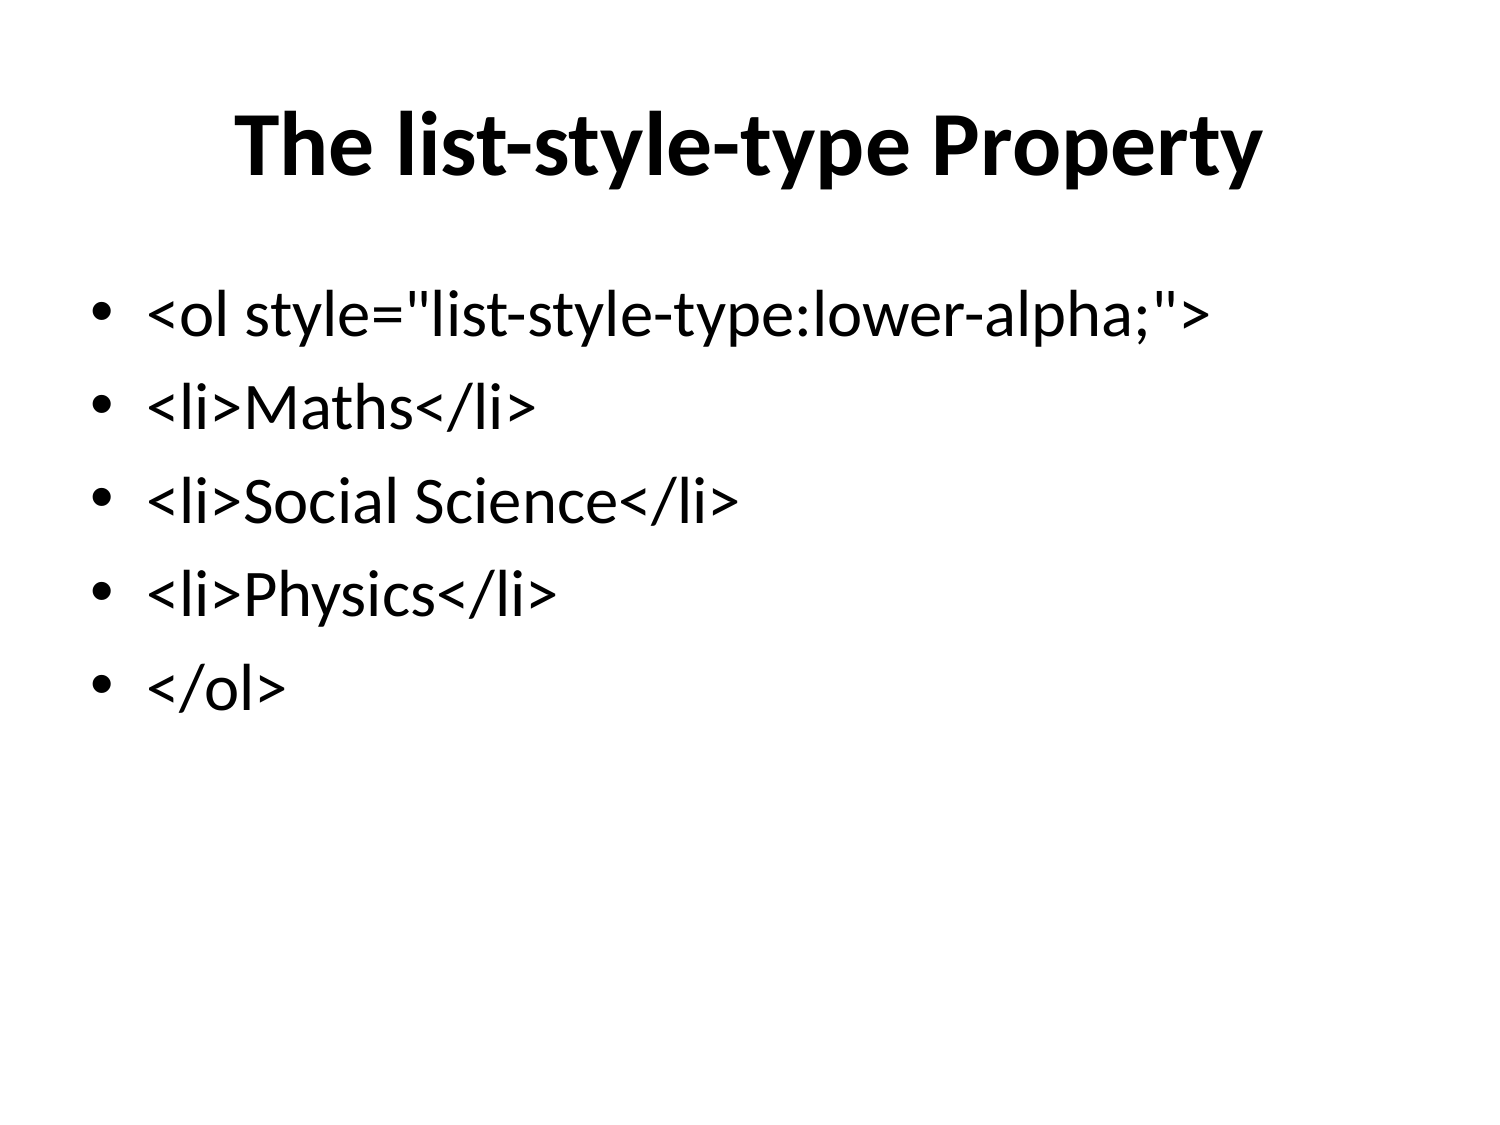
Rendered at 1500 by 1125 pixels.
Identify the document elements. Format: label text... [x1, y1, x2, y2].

title The list-style-type Property [75, 45, 1425, 233]
list <ol style="list-style-type:lower-alpha;"> <li>Maths</li> <li>Social Science</li> <li>Physics</li> </ol> [75, 262, 1425, 1005]
